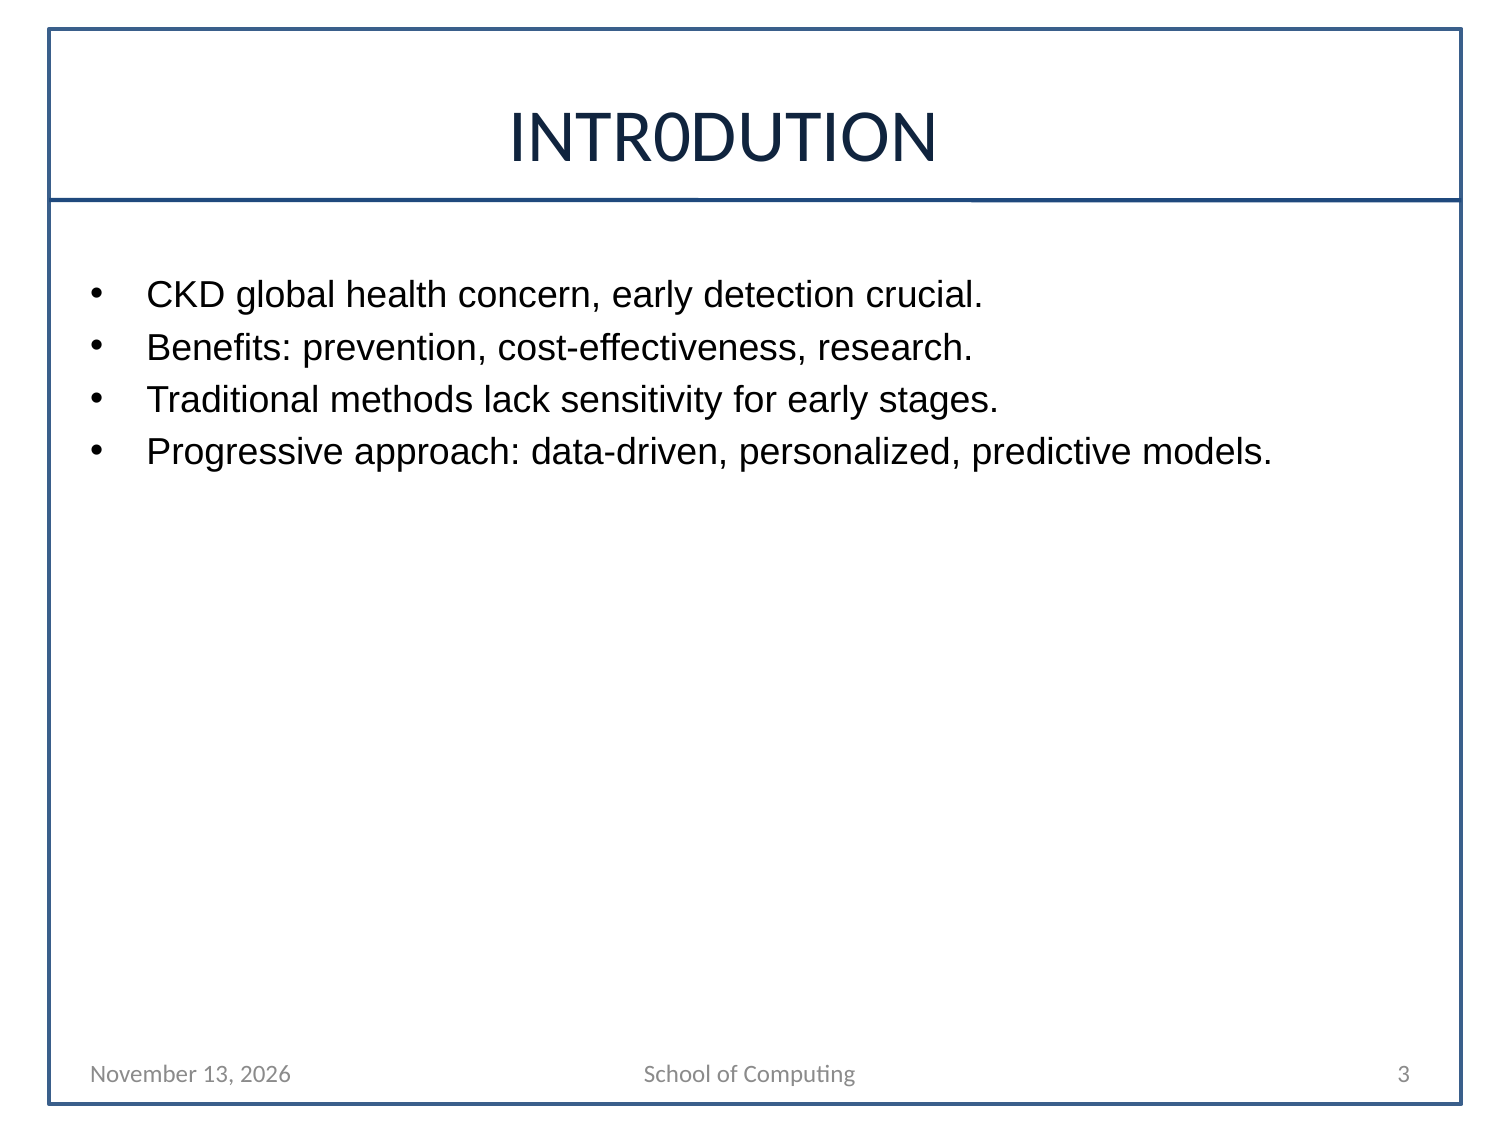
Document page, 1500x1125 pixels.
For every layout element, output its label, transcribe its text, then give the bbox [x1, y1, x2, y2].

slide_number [75, 1042, 425, 1103]
list CKD global health concern, early detection crucial. Benefits: prevention, cost-effectiveness, research. Traditional methods lack sensitivity for early stages. Progressive approach: data-driven, personalized, predictive models. [75, 262, 1425, 1005]
footer School of Computing [512, 1042, 988, 1103]
title INTR0DUTION [49, 37, 1399, 225]
slide_number 3 [1074, 1042, 1425, 1103]
